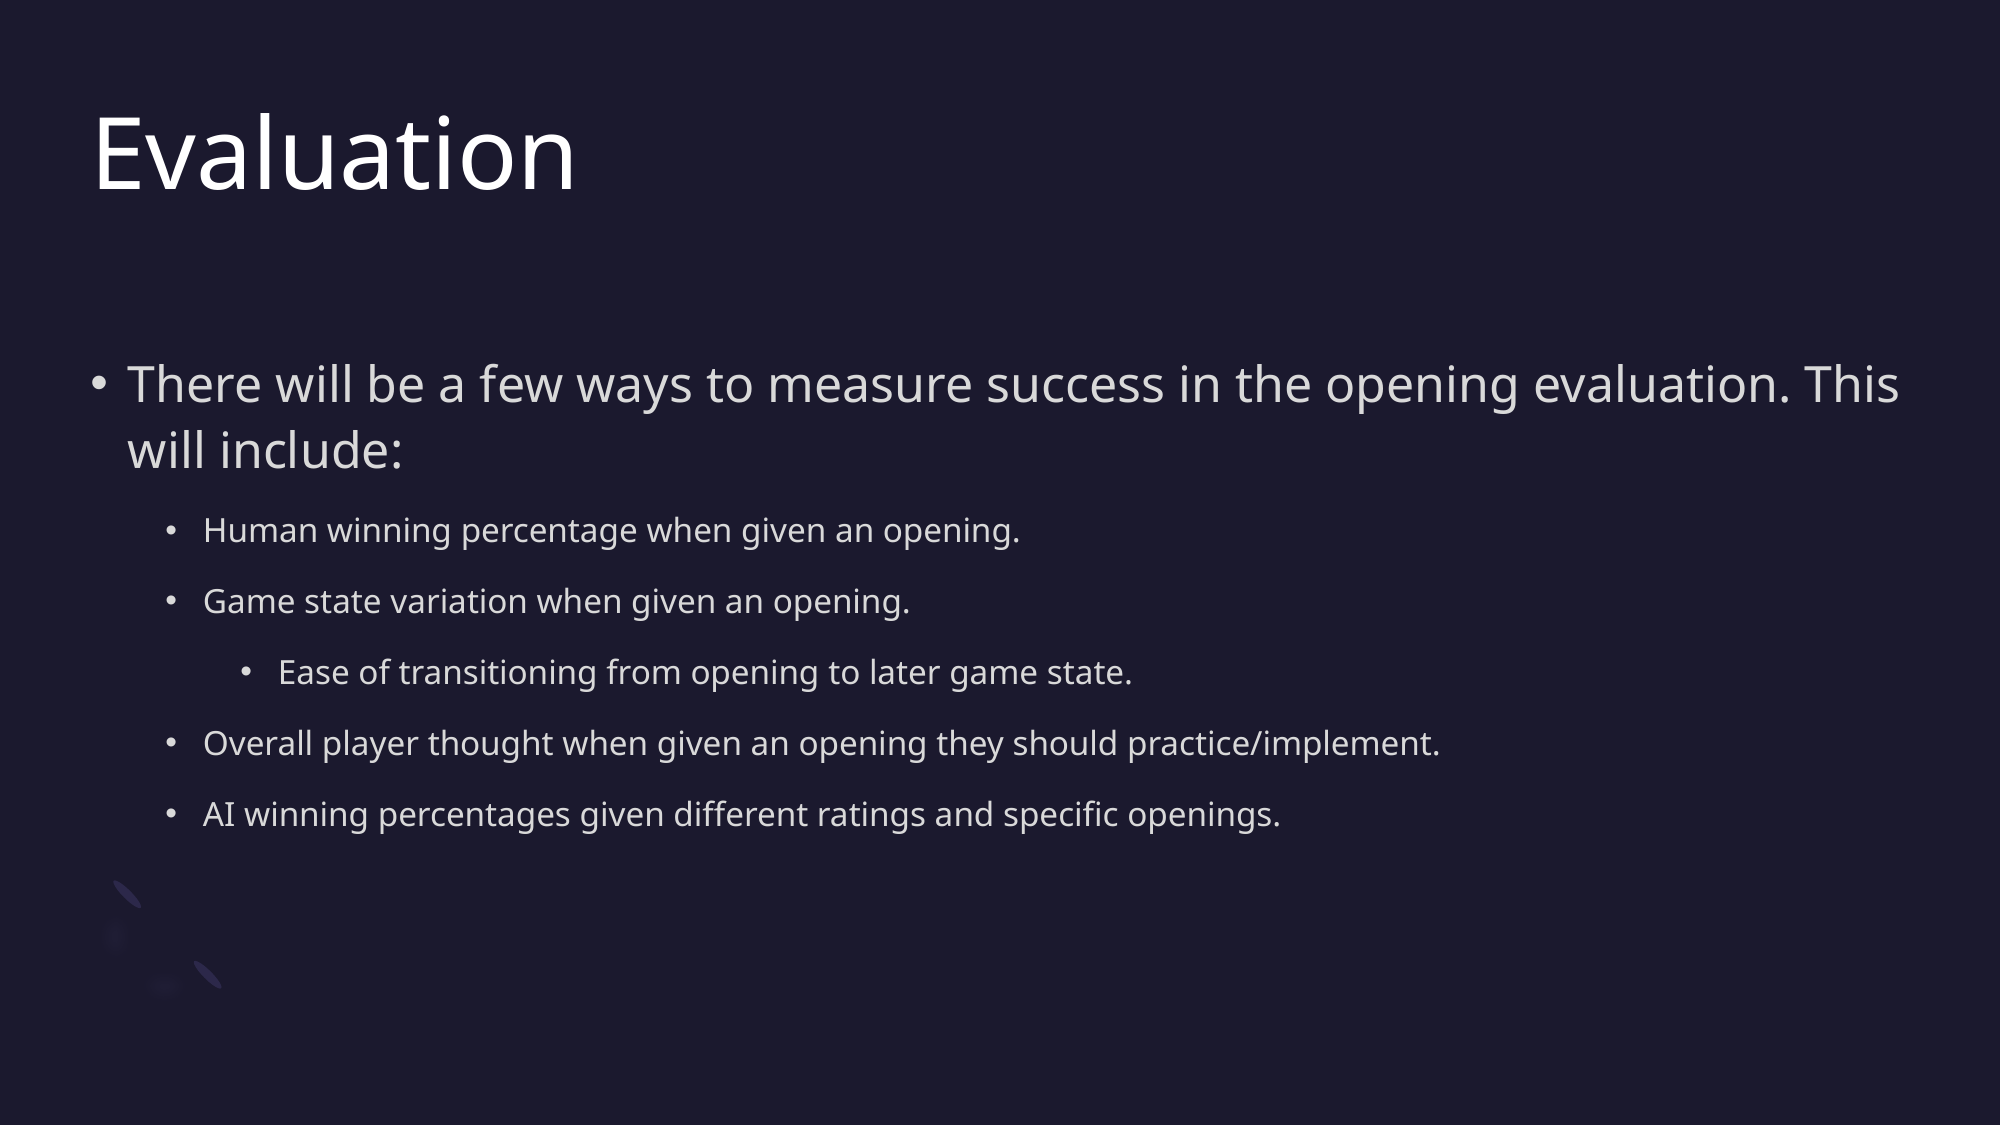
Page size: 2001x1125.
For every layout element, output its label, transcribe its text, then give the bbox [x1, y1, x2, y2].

title Evaluation [90, 90, 1910, 309]
list There will be a few ways to measure success in the opening evaluation. This will include: Human winning percentage when given an opening. Game state variation when given an opening. Ease of transitioning from opening to later game state. Overall player thought when given an opening they should practice/implement. AI winning percentages given different ratings and specific openings. [90, 346, 1910, 1000]
